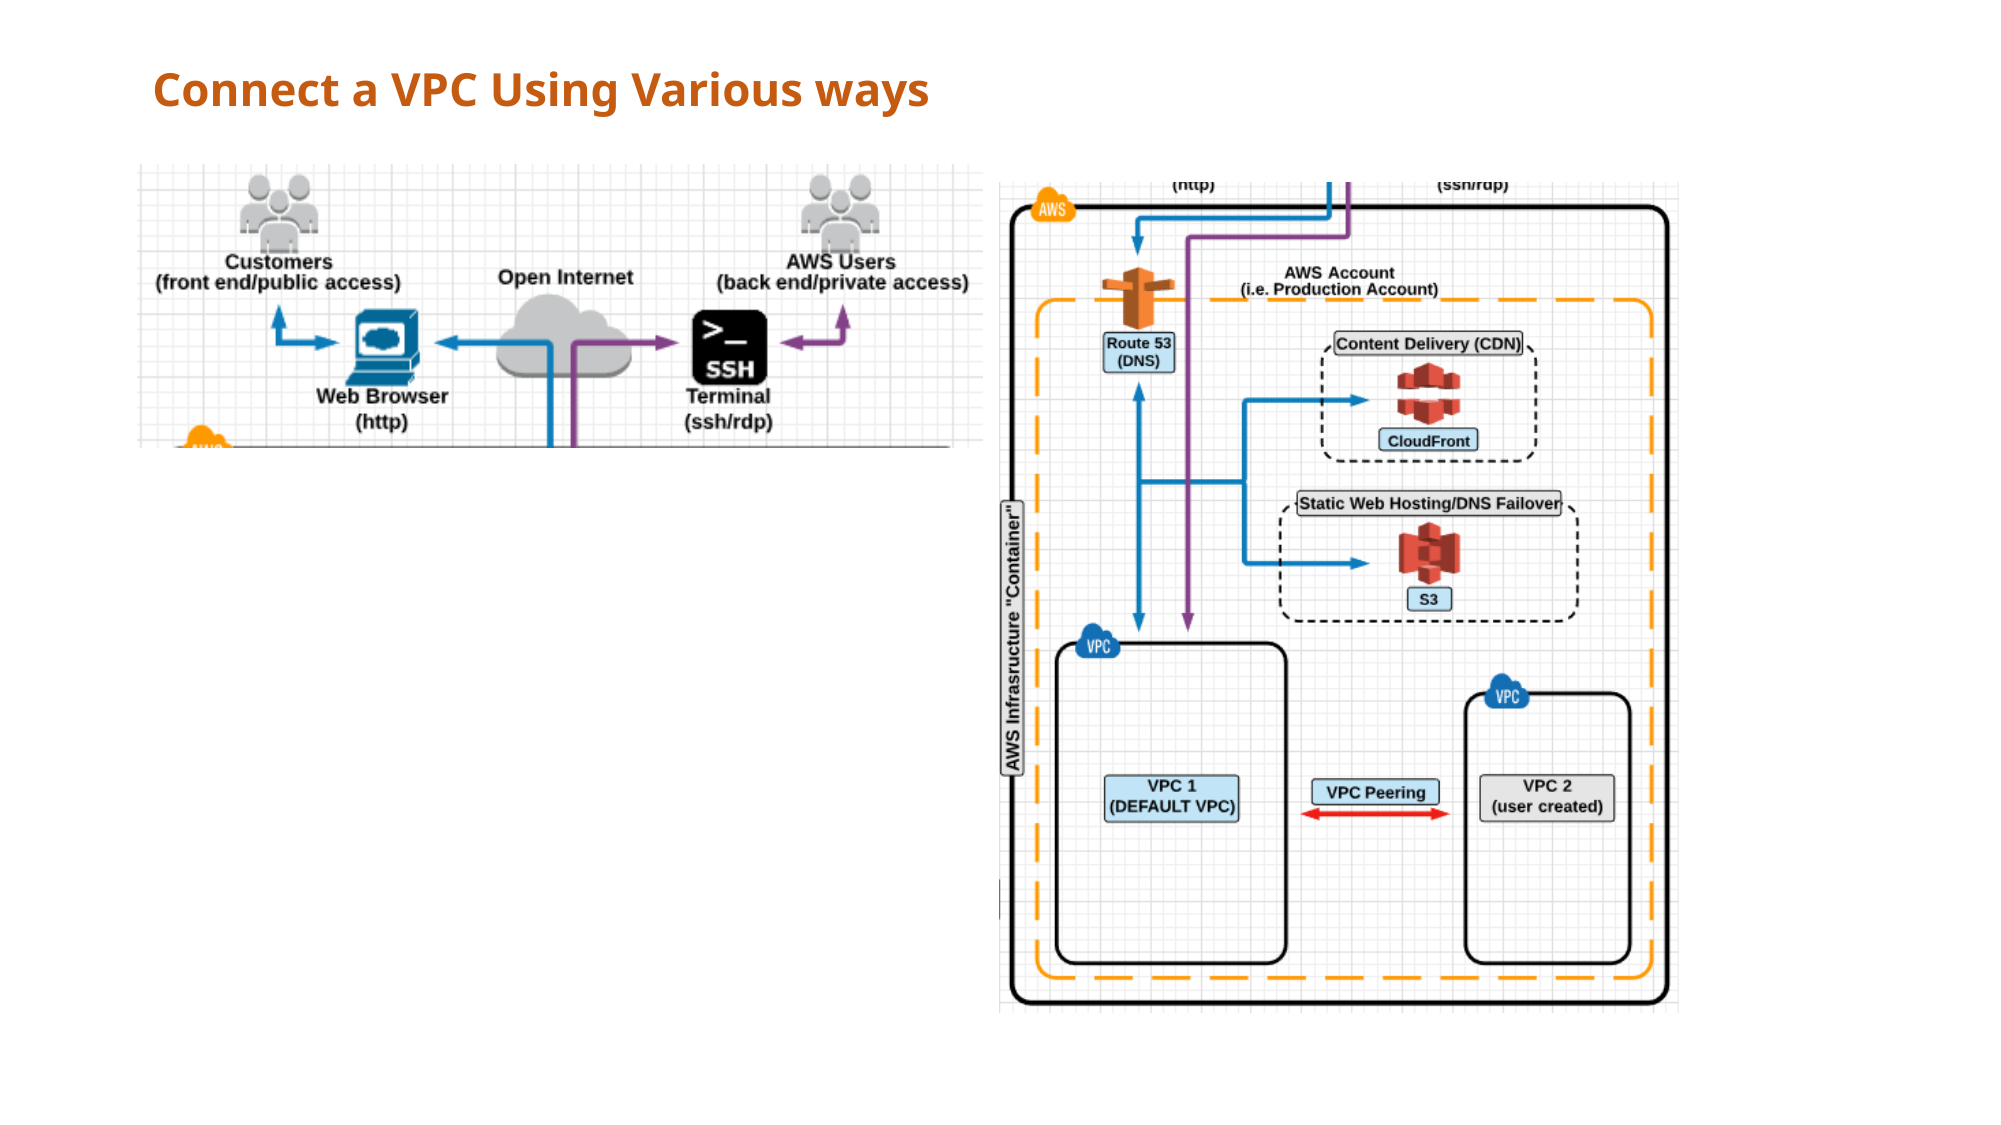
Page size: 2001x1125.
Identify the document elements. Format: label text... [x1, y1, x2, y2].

title Connect a VPC Using Various ways [137, 59, 1863, 125]
picture [999, 182, 1679, 1013]
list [137, 164, 983, 448]
